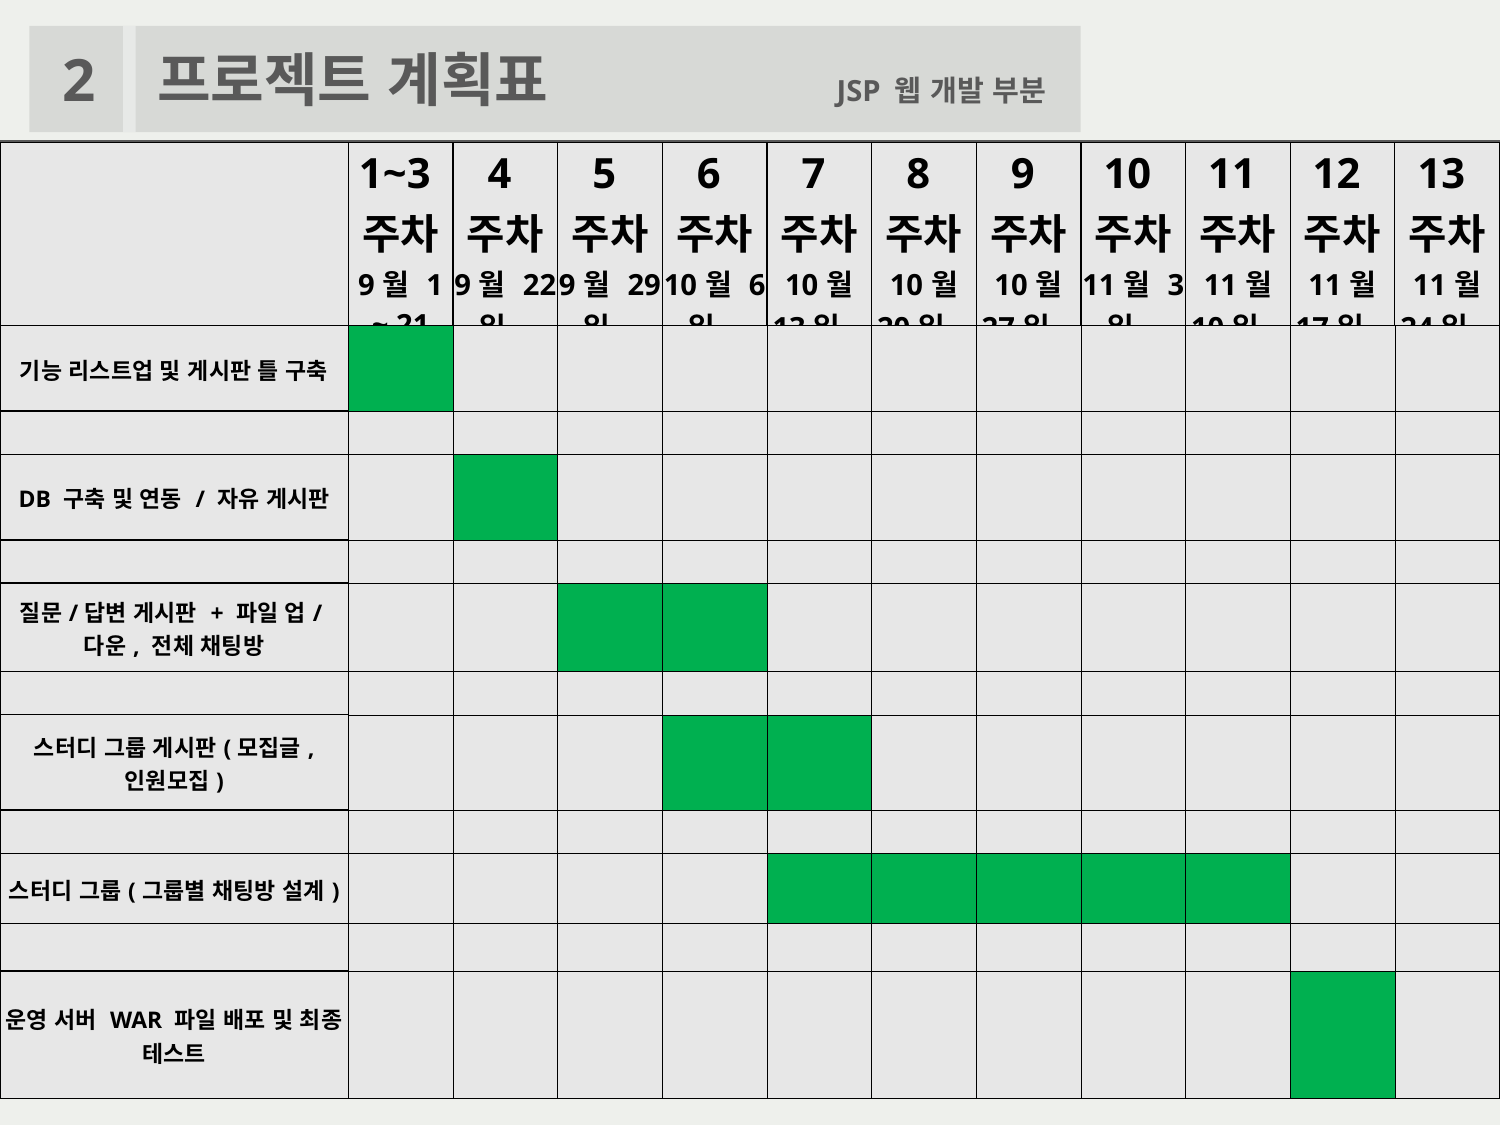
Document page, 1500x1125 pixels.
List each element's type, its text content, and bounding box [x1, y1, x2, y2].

table_cell [768, 811, 871, 853]
table_header 4주차 9월 22일~ [454, 151, 557, 325]
table_cell [1082, 455, 1185, 540]
table_header 5주차 9월 29일~ [558, 151, 662, 325]
table_cell [977, 541, 1081, 583]
table_cell [1396, 584, 1499, 671]
table_cell [768, 455, 871, 540]
table_cell [1396, 972, 1499, 1098]
table_cell [349, 716, 453, 810]
table_cell [1396, 326, 1499, 411]
table_cell [1291, 924, 1395, 971]
table_cell [663, 854, 767, 923]
table_cell [663, 716, 767, 810]
table_cell [1396, 716, 1499, 810]
table_header 7주차 10월 13일~ [768, 151, 871, 325]
table_cell [1186, 541, 1290, 583]
table_cell [663, 455, 767, 540]
table_cell [1291, 455, 1395, 540]
table_cell [663, 326, 767, 411]
table_header 13주차 11월 24일~ [1395, 149, 1499, 325]
table_cell [977, 972, 1081, 1098]
table_cell [872, 811, 976, 853]
table_cell [454, 972, 557, 1098]
table_cell [1, 924, 348, 970]
table_cell [1082, 326, 1185, 411]
table_cell [768, 584, 871, 671]
table_cell [663, 412, 767, 454]
table_cell [558, 541, 662, 583]
table_cell [558, 924, 662, 971]
table_cell [872, 972, 976, 1098]
table_cell [349, 924, 453, 971]
table_cell [1, 672, 348, 714]
table_cell [1291, 584, 1395, 671]
table_cell [1396, 455, 1499, 540]
table_cell [1082, 412, 1185, 454]
table_cell [349, 584, 453, 671]
table_cell [872, 924, 976, 971]
table_cell [977, 412, 1081, 454]
table_cell [872, 412, 976, 454]
table_cell [349, 326, 453, 411]
table_cell [349, 541, 453, 583]
table_cell [977, 326, 1081, 411]
table_cell [558, 326, 662, 411]
table_cell [558, 412, 662, 454]
table_cell [349, 412, 453, 454]
table_cell [663, 541, 767, 583]
table_cell [663, 584, 767, 671]
table_header 6주차 10월 6일~ [663, 151, 766, 325]
table_cell 기능 리스트업 및 게시판 틀 구축 [1, 326, 348, 410]
table_cell [977, 854, 1081, 923]
table_header 1~3주차 9월 1 ~ 21 [349, 151, 452, 325]
table_cell [1396, 854, 1499, 923]
table_cell [768, 672, 871, 715]
table_cell [1396, 924, 1499, 971]
table_header 8주차 10월 20일~ [872, 151, 976, 325]
table_cell [872, 854, 976, 923]
table_cell [349, 972, 453, 1098]
table_cell 질문/답변 게시판 + 파일 업/다운, 전체 채팅방 [1, 584, 348, 671]
table_cell [977, 924, 1081, 971]
table_cell [558, 854, 662, 923]
table_cell [1082, 854, 1185, 923]
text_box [29, 25, 1081, 133]
table_cell [768, 972, 871, 1098]
table_cell [663, 811, 767, 853]
table_cell [977, 455, 1081, 540]
table_cell 스터디 그룹 게시판(모집글, 인원모집) [1, 715, 348, 809]
table_cell [1082, 972, 1185, 1098]
table_cell [1186, 326, 1290, 411]
table_header 12주차 11월 17일~ [1291, 151, 1394, 325]
table_cell [1291, 854, 1395, 923]
table_cell 운영 서버 WAR 파일 배포 및 최종 테스트 [1, 972, 348, 1098]
table_cell [768, 541, 871, 583]
table_cell [454, 455, 557, 540]
table_cell [454, 326, 557, 411]
table_cell [768, 412, 871, 454]
table_header 11주차 11월 10일~ [1186, 151, 1290, 325]
table_cell [1291, 541, 1395, 583]
table_cell [768, 716, 871, 810]
table_cell [663, 972, 767, 1098]
table_cell [1186, 584, 1290, 671]
table_cell [872, 455, 976, 540]
table_cell [1186, 455, 1290, 540]
table_cell [872, 672, 976, 715]
table_cell [872, 716, 976, 810]
table_cell [454, 811, 557, 853]
table_cell [1082, 716, 1185, 810]
table_cell [349, 811, 453, 853]
table_cell [454, 541, 557, 583]
table_cell [1291, 972, 1395, 1098]
table_cell [1396, 541, 1499, 583]
table_cell [663, 924, 767, 971]
table_cell [454, 716, 557, 810]
table_cell [1082, 672, 1185, 715]
table_cell [454, 672, 557, 715]
table_cell [349, 672, 453, 715]
table_cell [1396, 412, 1499, 454]
table_cell [768, 854, 871, 923]
table_cell [558, 972, 662, 1098]
table_cell [1082, 541, 1185, 583]
table_cell [349, 854, 453, 923]
table_cell [1186, 672, 1290, 715]
table_cell [1291, 412, 1395, 454]
table_cell [454, 924, 557, 971]
table_cell [558, 716, 662, 810]
table_cell [558, 811, 662, 853]
table_cell [977, 672, 1081, 715]
table_header 10주차 11월 3일~ [1082, 151, 1185, 325]
table_cell [454, 584, 557, 671]
table_cell [349, 455, 453, 540]
table_cell [1186, 972, 1290, 1098]
table_cell [1291, 326, 1395, 411]
table_cell [872, 326, 976, 411]
table_cell [768, 924, 871, 971]
table_cell [872, 584, 976, 671]
table_cell [558, 455, 662, 540]
table_cell [1291, 672, 1395, 715]
table_cell [558, 672, 662, 715]
table_cell [1186, 811, 1290, 853]
table_cell [1291, 811, 1395, 853]
table_cell [663, 672, 767, 715]
table_cell [977, 811, 1081, 853]
table_cell [454, 412, 557, 454]
table_cell [768, 326, 871, 411]
table_cell [872, 541, 976, 583]
table_header [1, 150, 348, 325]
table_cell [1186, 854, 1290, 923]
table_cell [454, 854, 557, 923]
table_cell 스터디 그룹(그룹별 채팅방 설계) [1, 854, 348, 923]
table_cell [1, 541, 348, 582]
table_cell [558, 584, 662, 671]
table_cell [977, 716, 1081, 810]
table_cell [1396, 811, 1499, 853]
table_cell [1291, 716, 1395, 810]
table_cell [1082, 584, 1185, 671]
table_cell [977, 584, 1081, 671]
table_cell [1396, 672, 1499, 715]
table_cell [1, 412, 348, 454]
table_cell [1082, 924, 1185, 971]
table_cell [1186, 716, 1290, 810]
table_cell [1186, 412, 1290, 454]
table_cell [1, 811, 348, 853]
table_cell [1082, 811, 1185, 853]
table_cell [1186, 924, 1290, 971]
table_cell DB 구축 및 연동 / 자유 게시판 [1, 455, 348, 539]
table_header 9주차 10월 27일~ [977, 151, 1080, 325]
